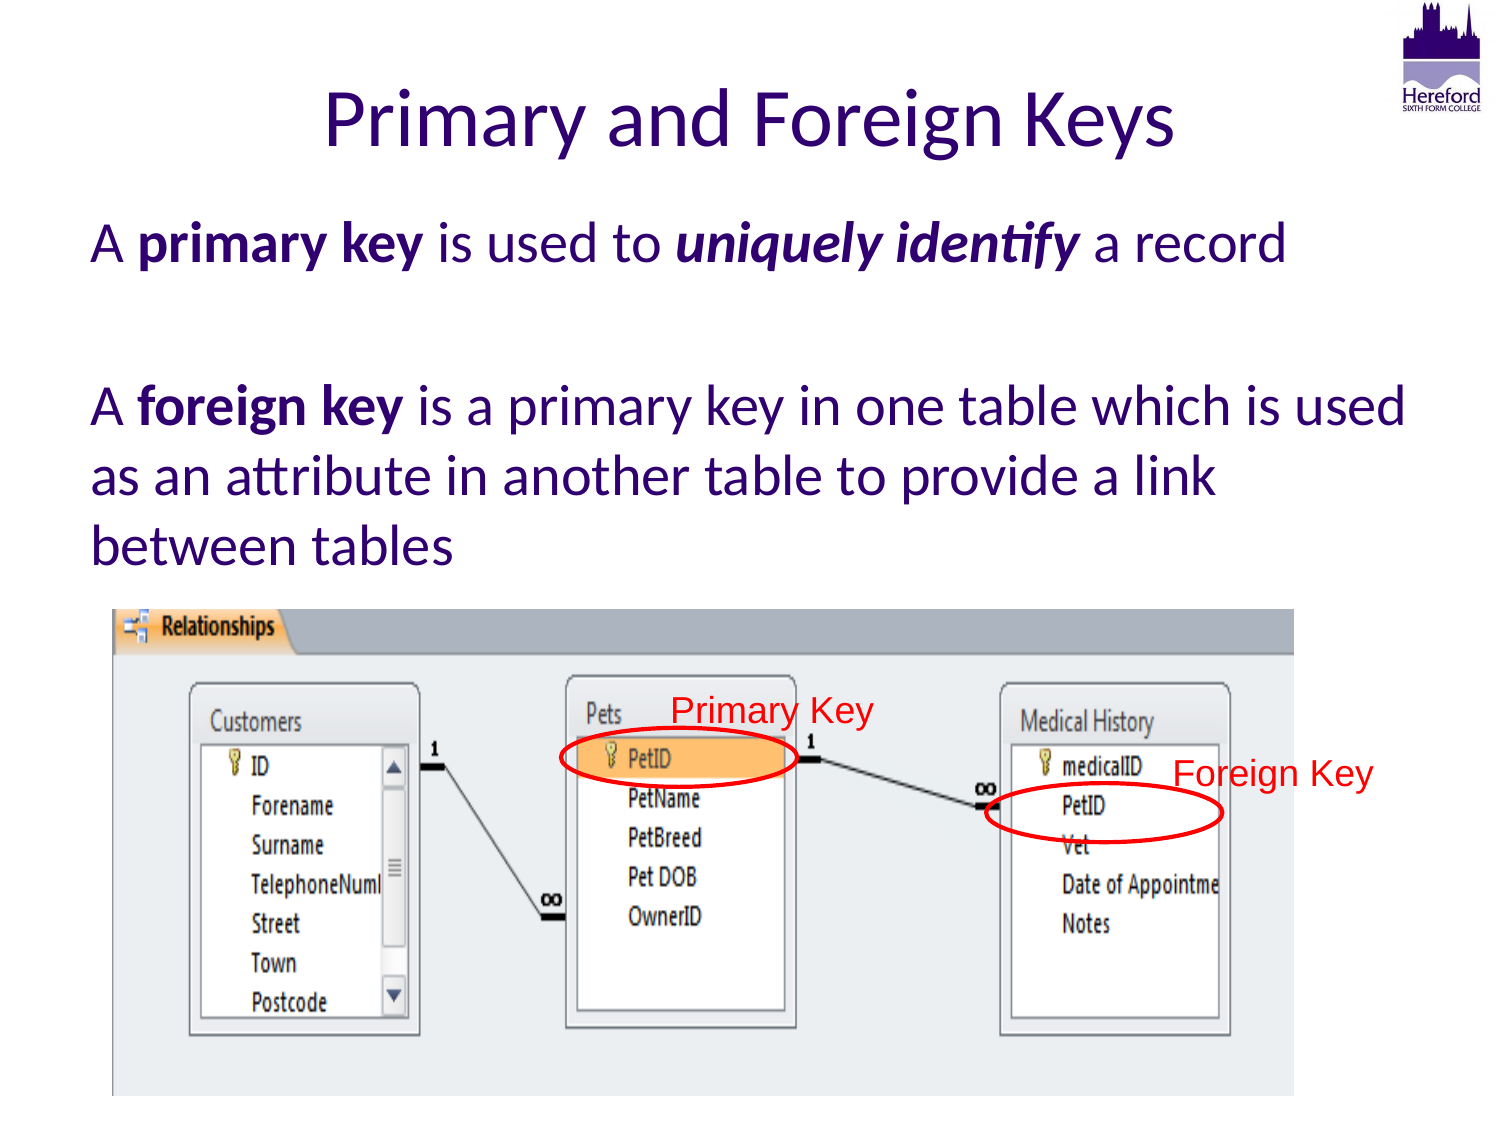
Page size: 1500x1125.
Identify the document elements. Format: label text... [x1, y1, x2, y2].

title Primary and Foreign Keys [75, 45, 1425, 182]
text_box Foreign Key [1299, 741, 1430, 802]
picture [111, 609, 1294, 1096]
list A primary key is used to uniquely identify a record A foreign key is a primary key in one table which is used as an attribute in another table to provide a link between tables [75, 196, 1425, 939]
picture [1384, 0, 1499, 114]
